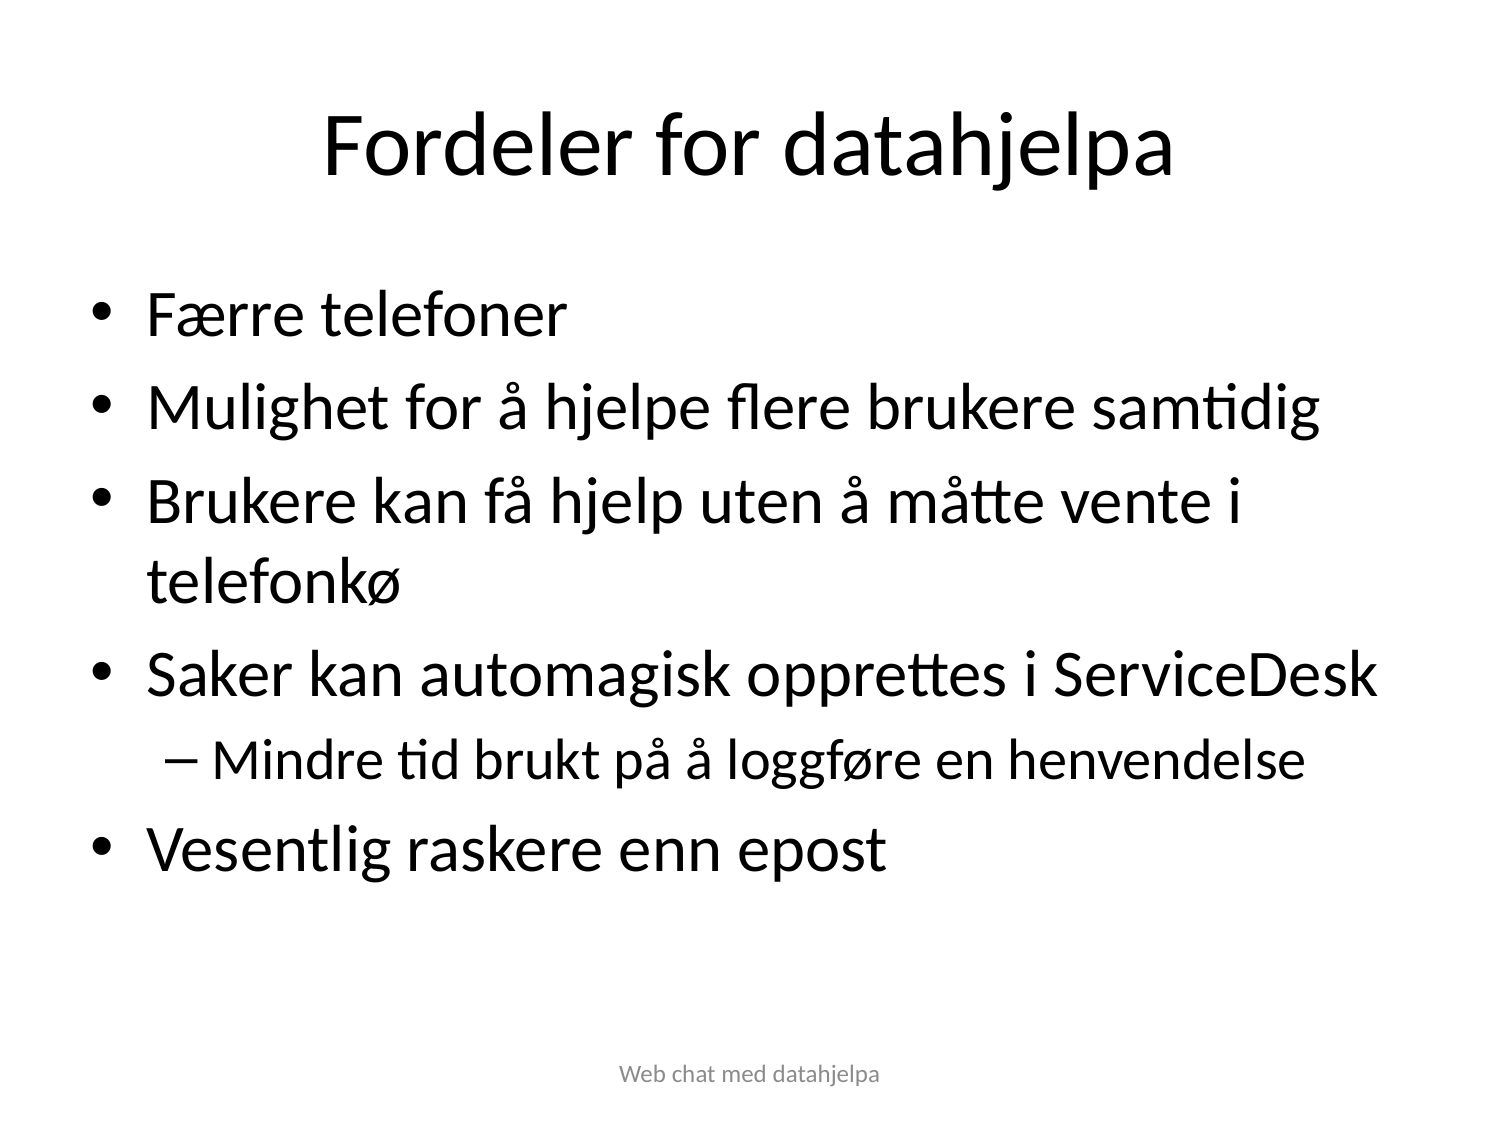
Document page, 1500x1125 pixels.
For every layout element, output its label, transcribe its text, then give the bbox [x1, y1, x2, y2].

list Færre telefoner Mulighet for å hjelpe flere brukere samtidig Brukere kan få hjelp uten å måtte vente i telefonkø Saker kan automagisk opprettes i ServiceDesk Mindre tid brukt på å loggføre en henvendelse Vesentlig raskere enn epost [75, 262, 1425, 1005]
footer Web chat med datahjelpa [512, 1042, 988, 1103]
title Fordeler for datahjelpa [75, 45, 1425, 233]
